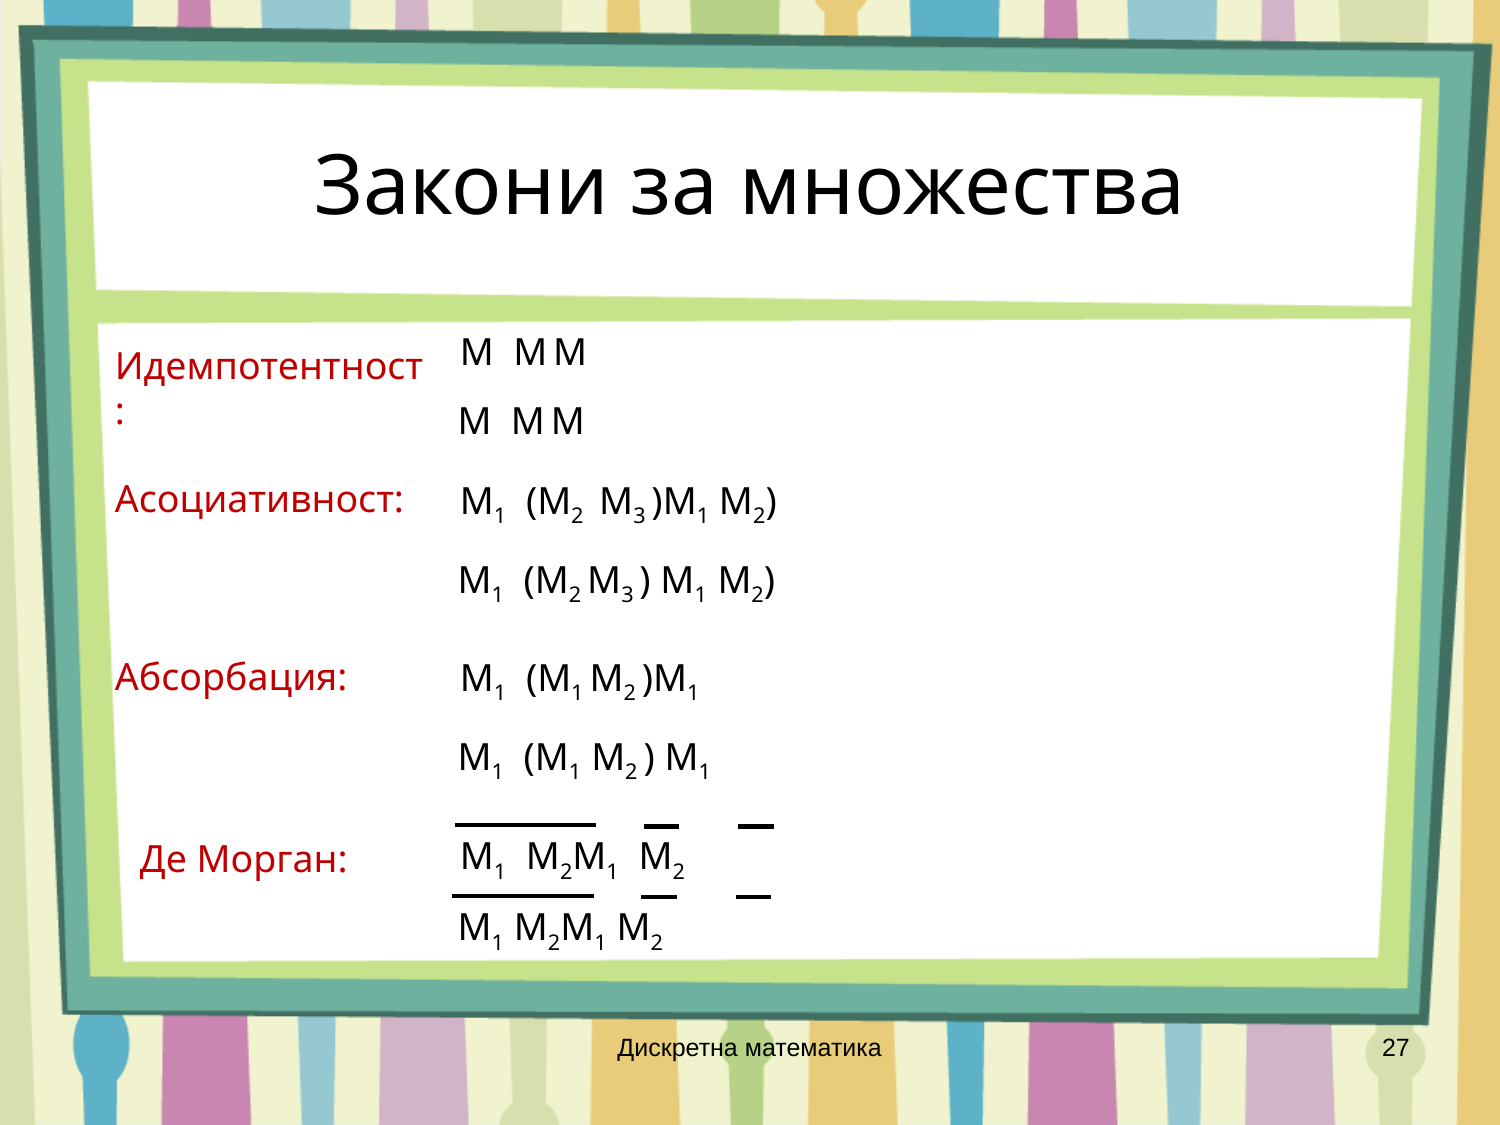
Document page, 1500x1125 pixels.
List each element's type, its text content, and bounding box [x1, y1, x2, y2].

text_box Де Морган: [124, 827, 373, 888]
footer Дискретна математика [512, 1024, 988, 1103]
text_box Абсорбация: [100, 645, 455, 705]
text_box Идемпотентност: [100, 334, 443, 440]
title Закони за множества [75, 87, 1425, 275]
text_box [444, 824, 822, 886]
picture [0, 0, 1500, 1125]
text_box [442, 895, 819, 957]
text_box Асоциативност: [100, 467, 432, 528]
slide_number 27 [1074, 1024, 1425, 1103]
